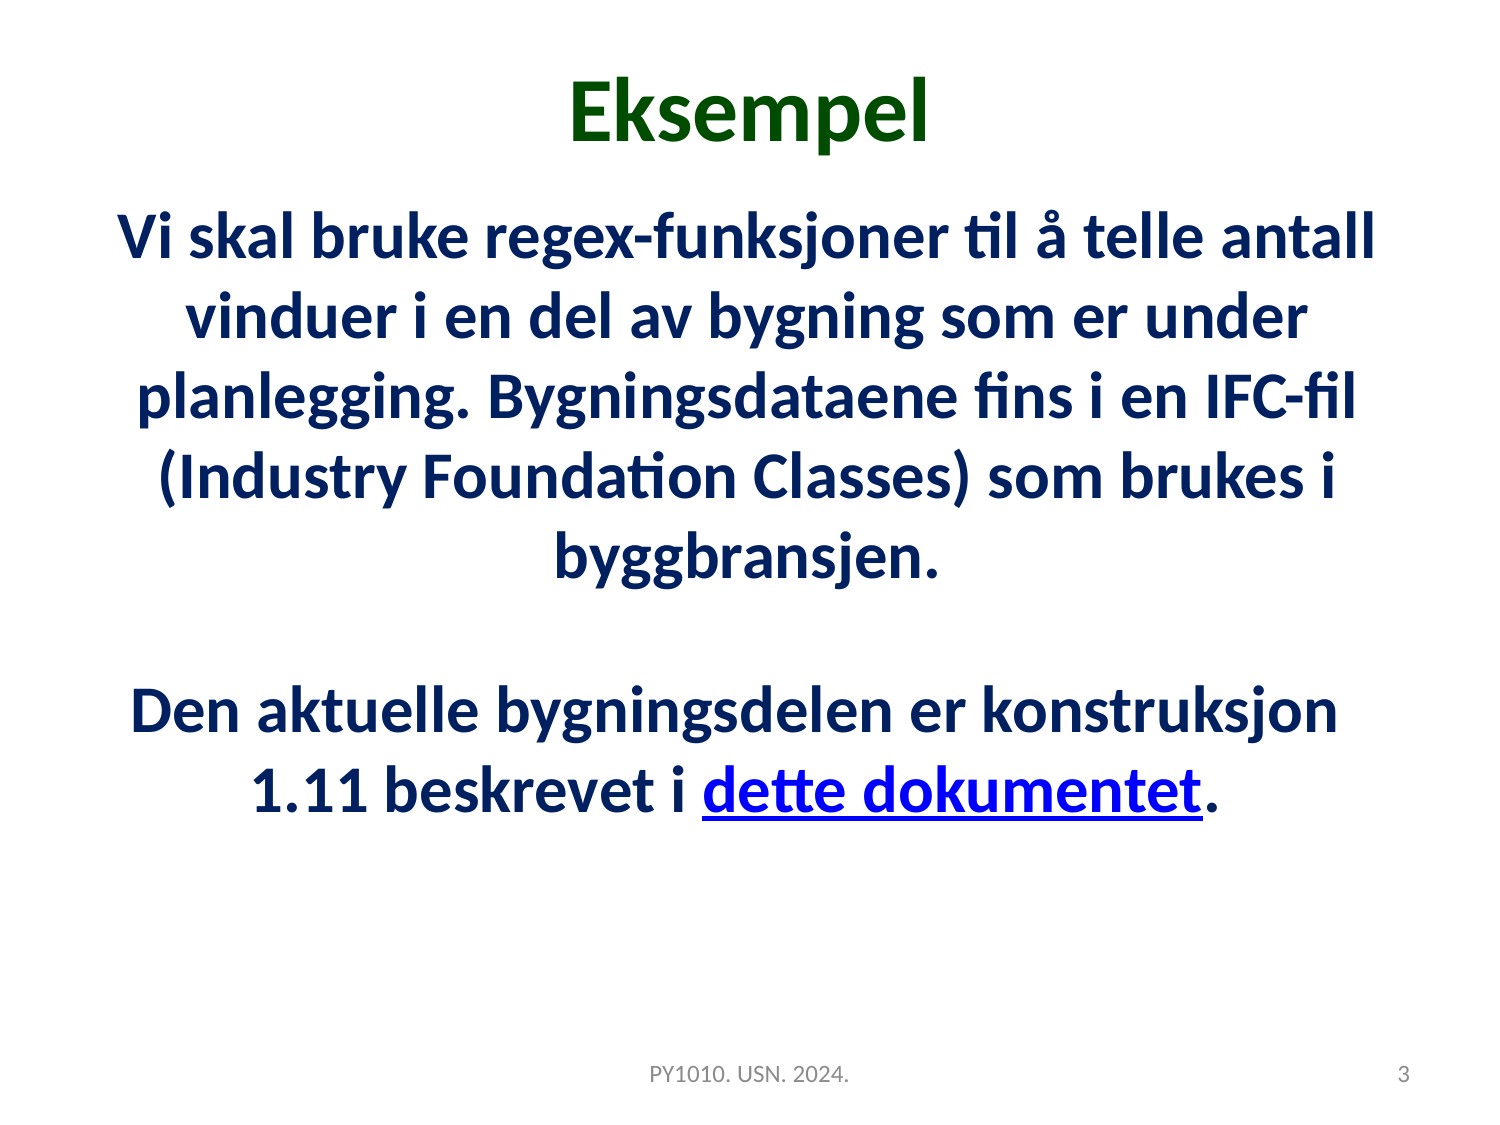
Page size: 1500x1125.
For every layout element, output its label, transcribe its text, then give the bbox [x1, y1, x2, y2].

footer PY1010. USN. 2024. [512, 1042, 988, 1103]
text_box Eksempel [64, 42, 1436, 168]
text_box Vi skal bruke regex-funksjoner til å telle antall vinduer i en del av bygning som er under planlegging. Bygningsdataene fins i en IFC-fil (Industry Foundation Classes) som brukes i byggbransjen. [62, 184, 1433, 599]
text_box Den aktuelle bygningsdelen er konstruksjon 1.11 beskrevet i dette dokumentet. [50, 658, 1421, 833]
slide_number 3 [1074, 1042, 1425, 1103]
